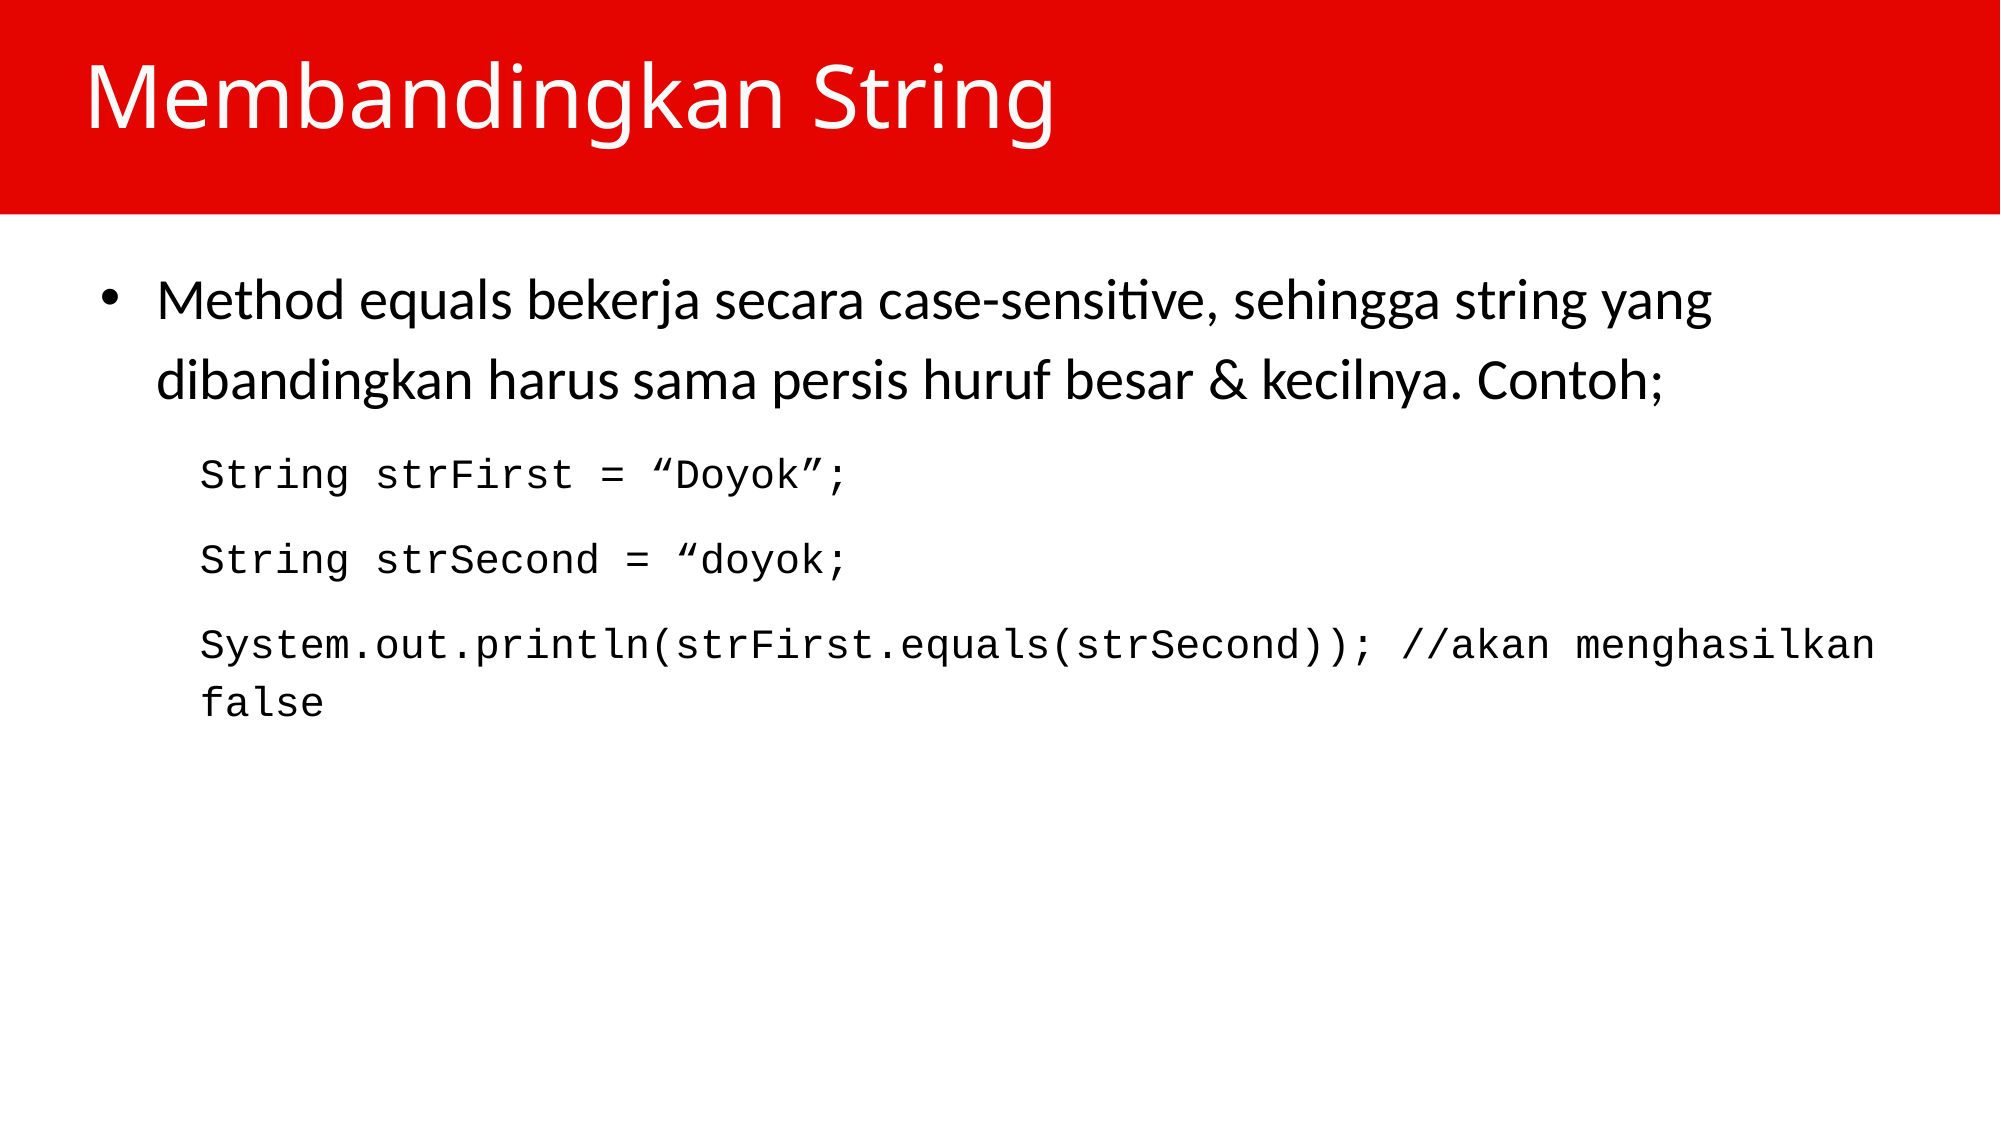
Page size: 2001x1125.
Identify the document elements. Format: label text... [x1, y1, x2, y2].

title Membandingkan String [68, 37, 1932, 163]
list Method equals bekerja secara case-sensitive, sehingga string yang dibandingkan harus sama persis huruf besar & kecilnya. Contoh; String strFirst = “Doyok”; String strSecond = “doyok; System.out.println(strFirst.equals(strSecond)); //akan menghasilkan false [68, 235, 1932, 983]
